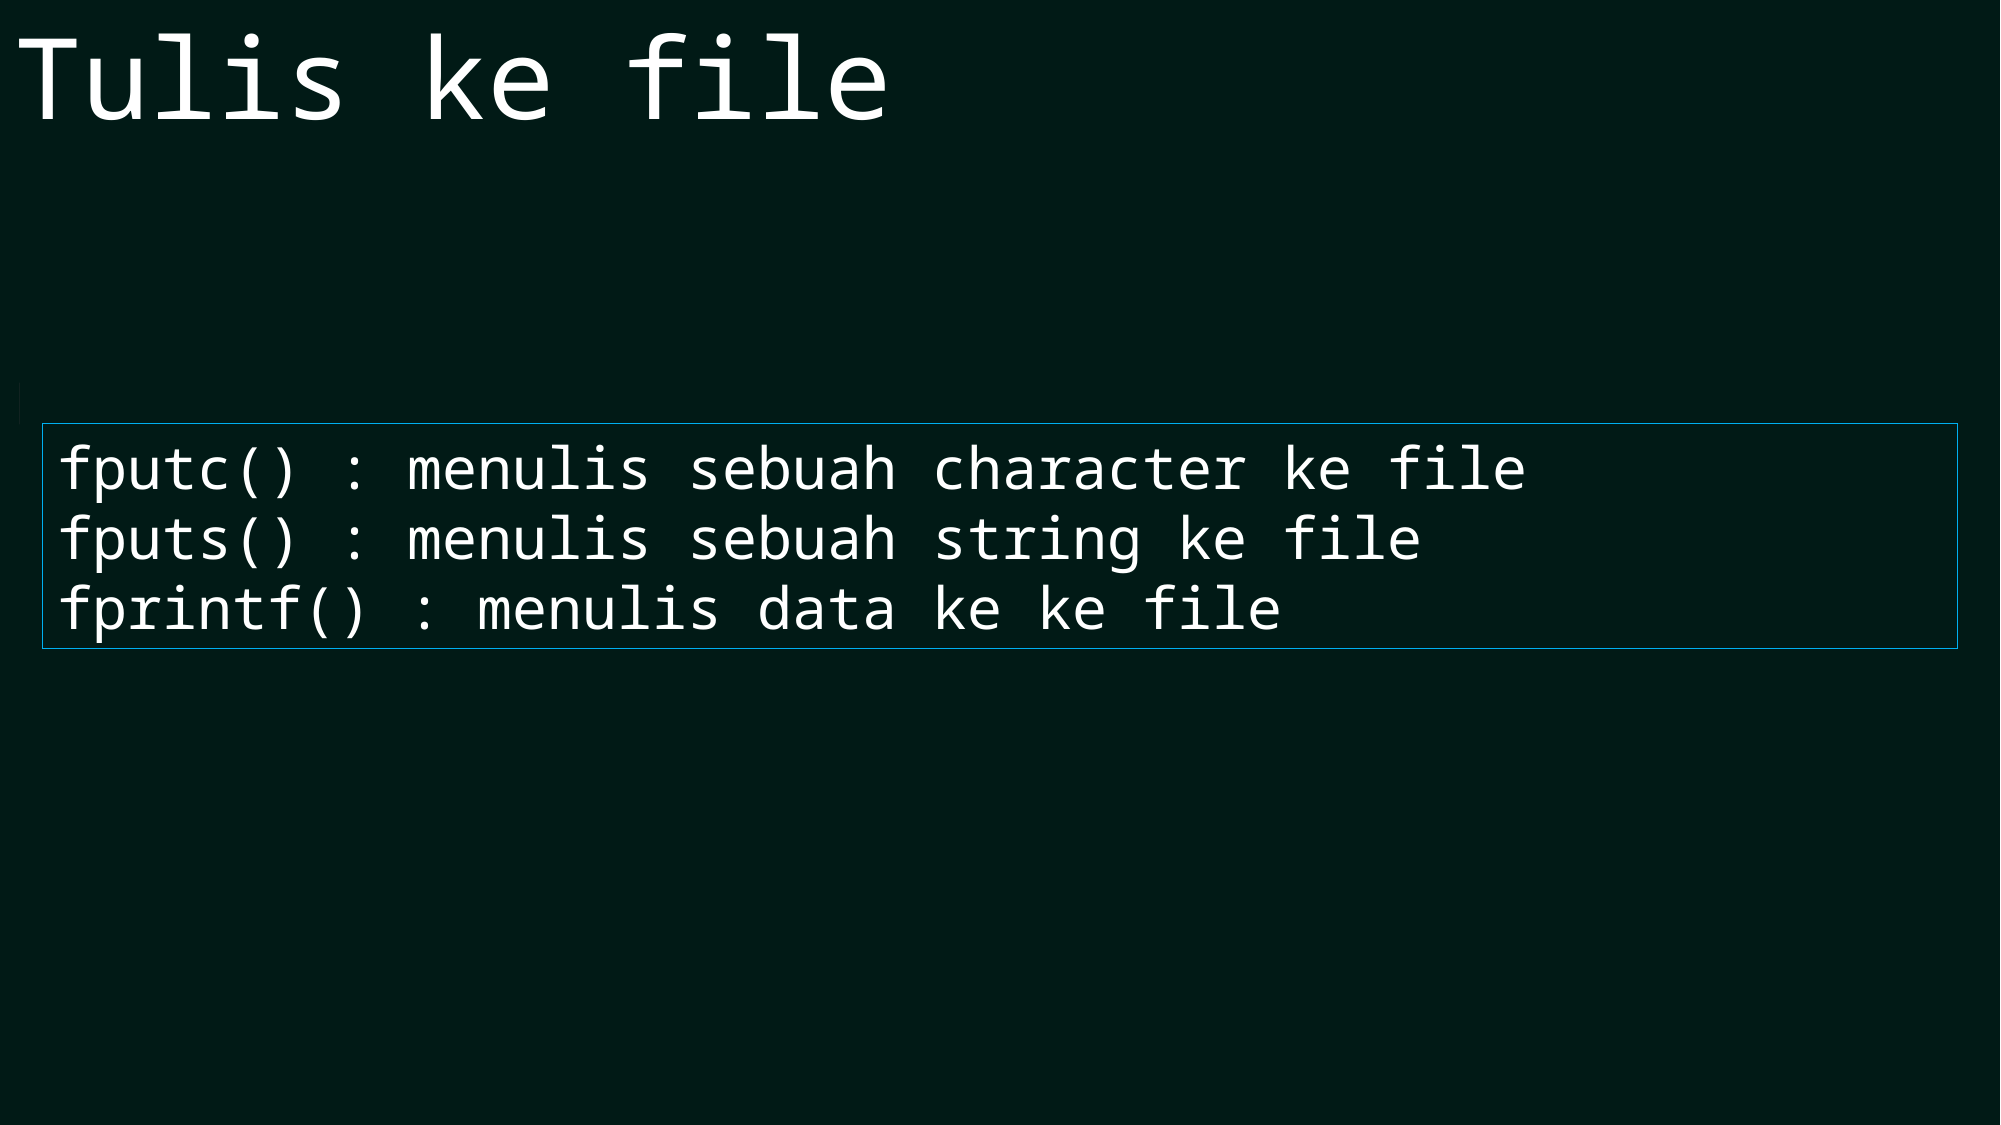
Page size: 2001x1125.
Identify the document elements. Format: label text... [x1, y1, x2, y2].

text_box Tulis ke file [0, 0, 1601, 150]
text_box fputc() : menulis sebuah character ke file fputs() : menulis sebuah string ke file fprintf() : menulis data ke ke file [42, 423, 1958, 649]
